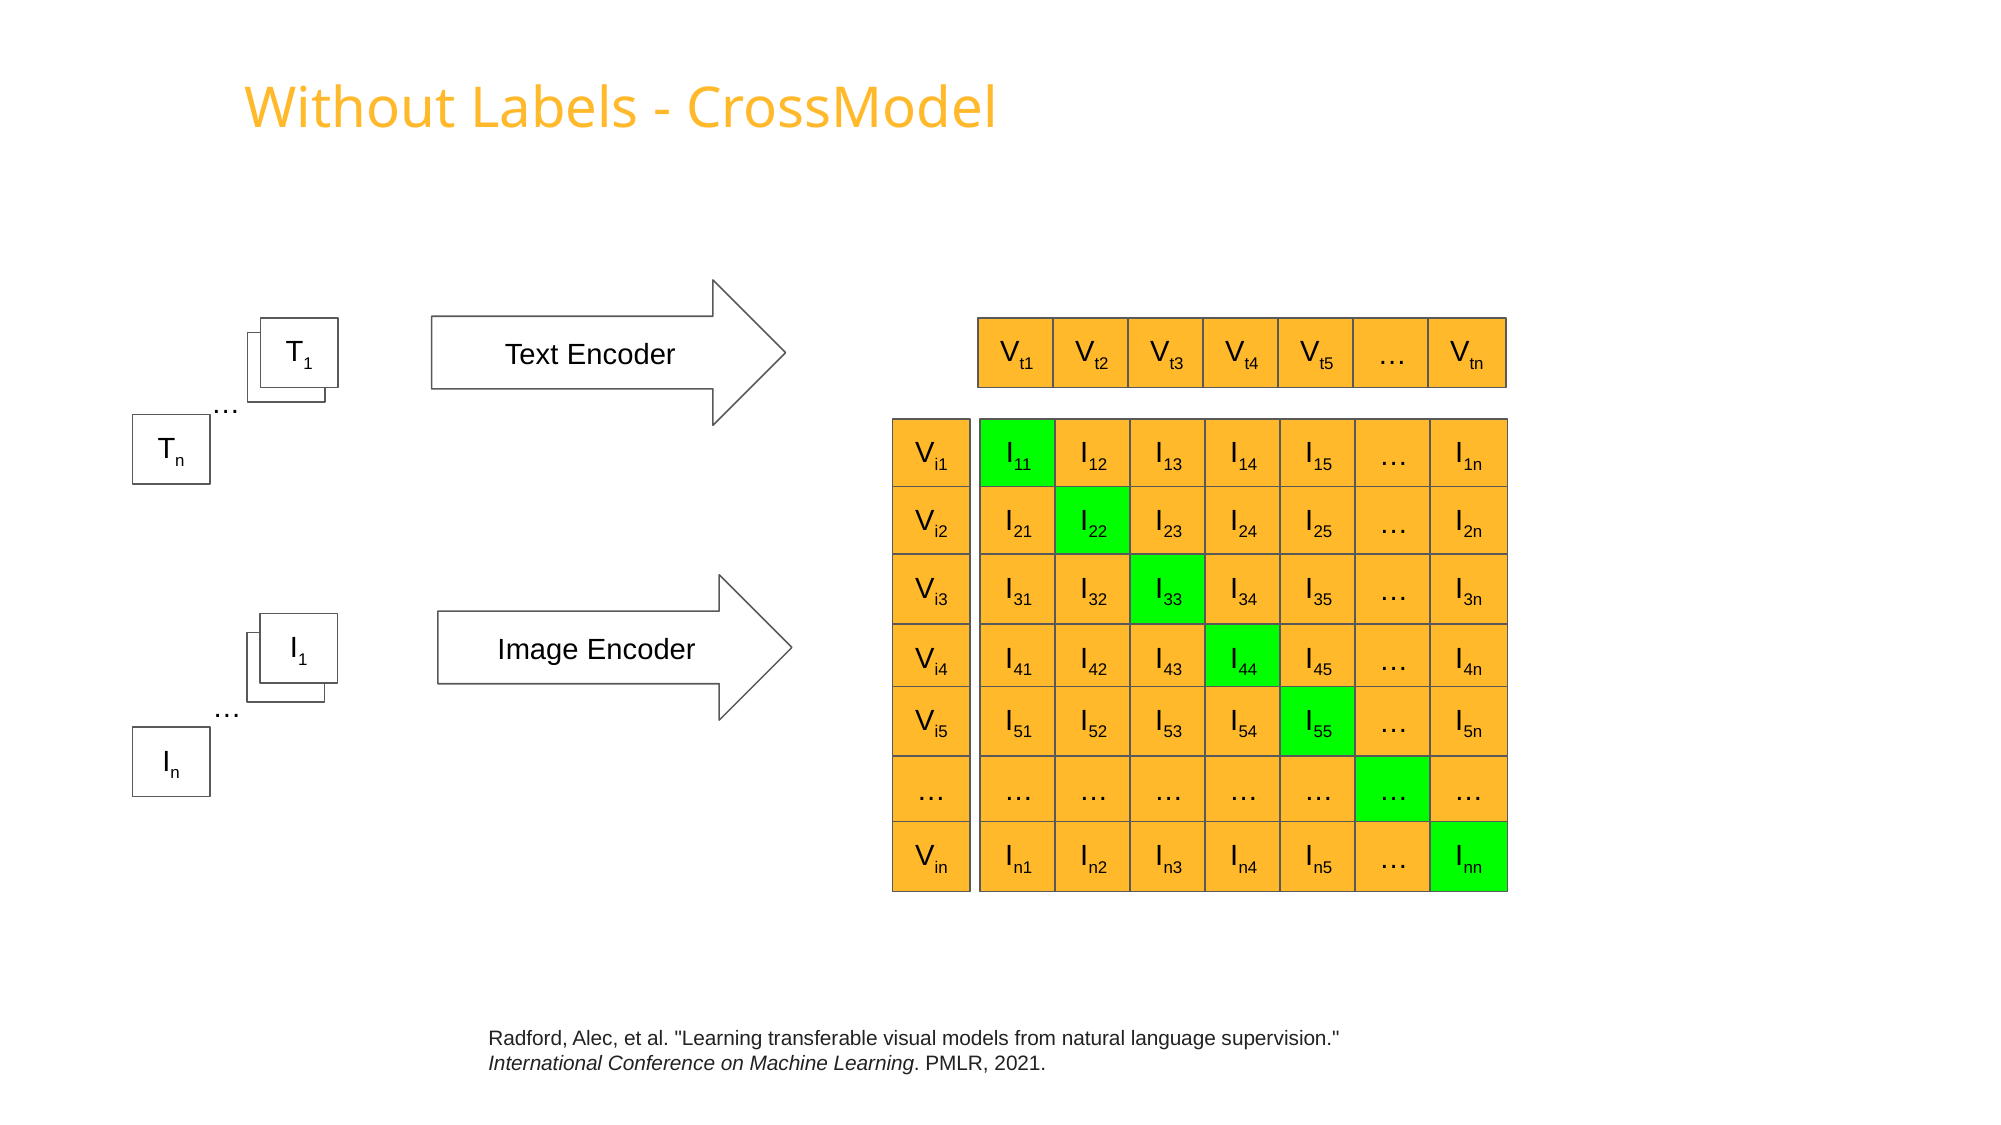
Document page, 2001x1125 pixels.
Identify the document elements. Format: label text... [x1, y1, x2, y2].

text_box Image Encoder [437, 574, 792, 721]
text_box I13 [1129, 418, 1204, 486]
text_box … [1054, 756, 1129, 821]
text_box Vi5 [892, 686, 971, 756]
text_box Vtn [1428, 317, 1506, 388]
text_box I2n [1429, 486, 1508, 554]
text_box I21 [979, 486, 1054, 554]
text_box In2 [1054, 821, 1129, 892]
text_box … [1354, 756, 1429, 821]
text_box In1 [979, 821, 1054, 892]
text_box In [132, 727, 210, 797]
text_box Vi1 [892, 418, 971, 486]
text_box Vt3 [1128, 317, 1203, 388]
text_box … [1354, 486, 1429, 554]
text_box I14 [1204, 418, 1279, 486]
text_box I44 [1204, 623, 1279, 686]
text_box … [1354, 418, 1429, 486]
text_box I54 [1204, 686, 1279, 756]
text_box I12 [1054, 418, 1129, 486]
text_box Inn [1429, 821, 1508, 892]
text_box I15 [1279, 418, 1354, 486]
text_box Vi2 [892, 486, 971, 554]
text_box Vt5 [1278, 317, 1353, 388]
text_box … [196, 369, 248, 435]
text_box I51 [979, 686, 1054, 756]
text_box I52 [1054, 686, 1129, 756]
title Without Labels - CrossModel [78, 80, 1164, 131]
text_box Vin [892, 821, 971, 892]
text_box … [1354, 554, 1429, 623]
text_box … [197, 673, 249, 739]
text_box … [1353, 317, 1428, 388]
text_box I45 [1279, 623, 1354, 686]
text_box … [1279, 756, 1354, 821]
text_box … [1129, 756, 1204, 821]
text_box In3 [1129, 821, 1204, 892]
text_box In5 [1279, 821, 1354, 892]
text_box Vt1 [978, 317, 1053, 388]
text_box T₀ [247, 332, 325, 403]
text_box I35 [1279, 554, 1354, 623]
text_box In4 [1204, 821, 1279, 892]
text_box I₀ [246, 632, 325, 702]
text_box T1 [260, 317, 338, 388]
text_box I23 [1129, 486, 1204, 554]
text_box Vt2 [1053, 317, 1128, 388]
text_box … [1354, 821, 1429, 892]
text_box … [1429, 756, 1508, 821]
text_box I4n [1429, 623, 1508, 686]
text_box I41 [979, 623, 1054, 686]
text_box I42 [1054, 623, 1129, 686]
text_box I11 [979, 418, 1054, 486]
text_box I1n [1429, 418, 1508, 486]
text_box … [1354, 686, 1429, 756]
text_box I53 [1129, 686, 1204, 756]
text_box I25 [1279, 486, 1354, 554]
text_box I1 [259, 613, 338, 684]
text_box Vt4 [1203, 317, 1278, 388]
text_box I33 [1129, 554, 1204, 623]
text_box I55 [1279, 686, 1354, 756]
text_box … [1354, 623, 1429, 686]
text_box Vi3 [892, 554, 971, 623]
text_box … [892, 756, 971, 821]
text_box … [979, 756, 1054, 821]
text_box I5n [1429, 686, 1508, 756]
text_box I32 [1054, 554, 1129, 623]
text_box I24 [1204, 486, 1279, 554]
text_box I22 [1054, 486, 1129, 554]
text_box Text Encoder [431, 279, 786, 426]
text_box I43 [1129, 623, 1204, 686]
text_box Tn [132, 414, 210, 485]
text_box … [1204, 756, 1279, 821]
text_box Vi4 [892, 623, 971, 686]
text_box Radford, Alec, et al. "Learning transferable visual models from natural language supervision." International Conference on Machine Learning. PMLR, 2021. [473, 1009, 1390, 1090]
text_box I34 [1204, 554, 1279, 623]
text_box I31 [979, 554, 1054, 623]
text_box I3n [1429, 554, 1508, 623]
